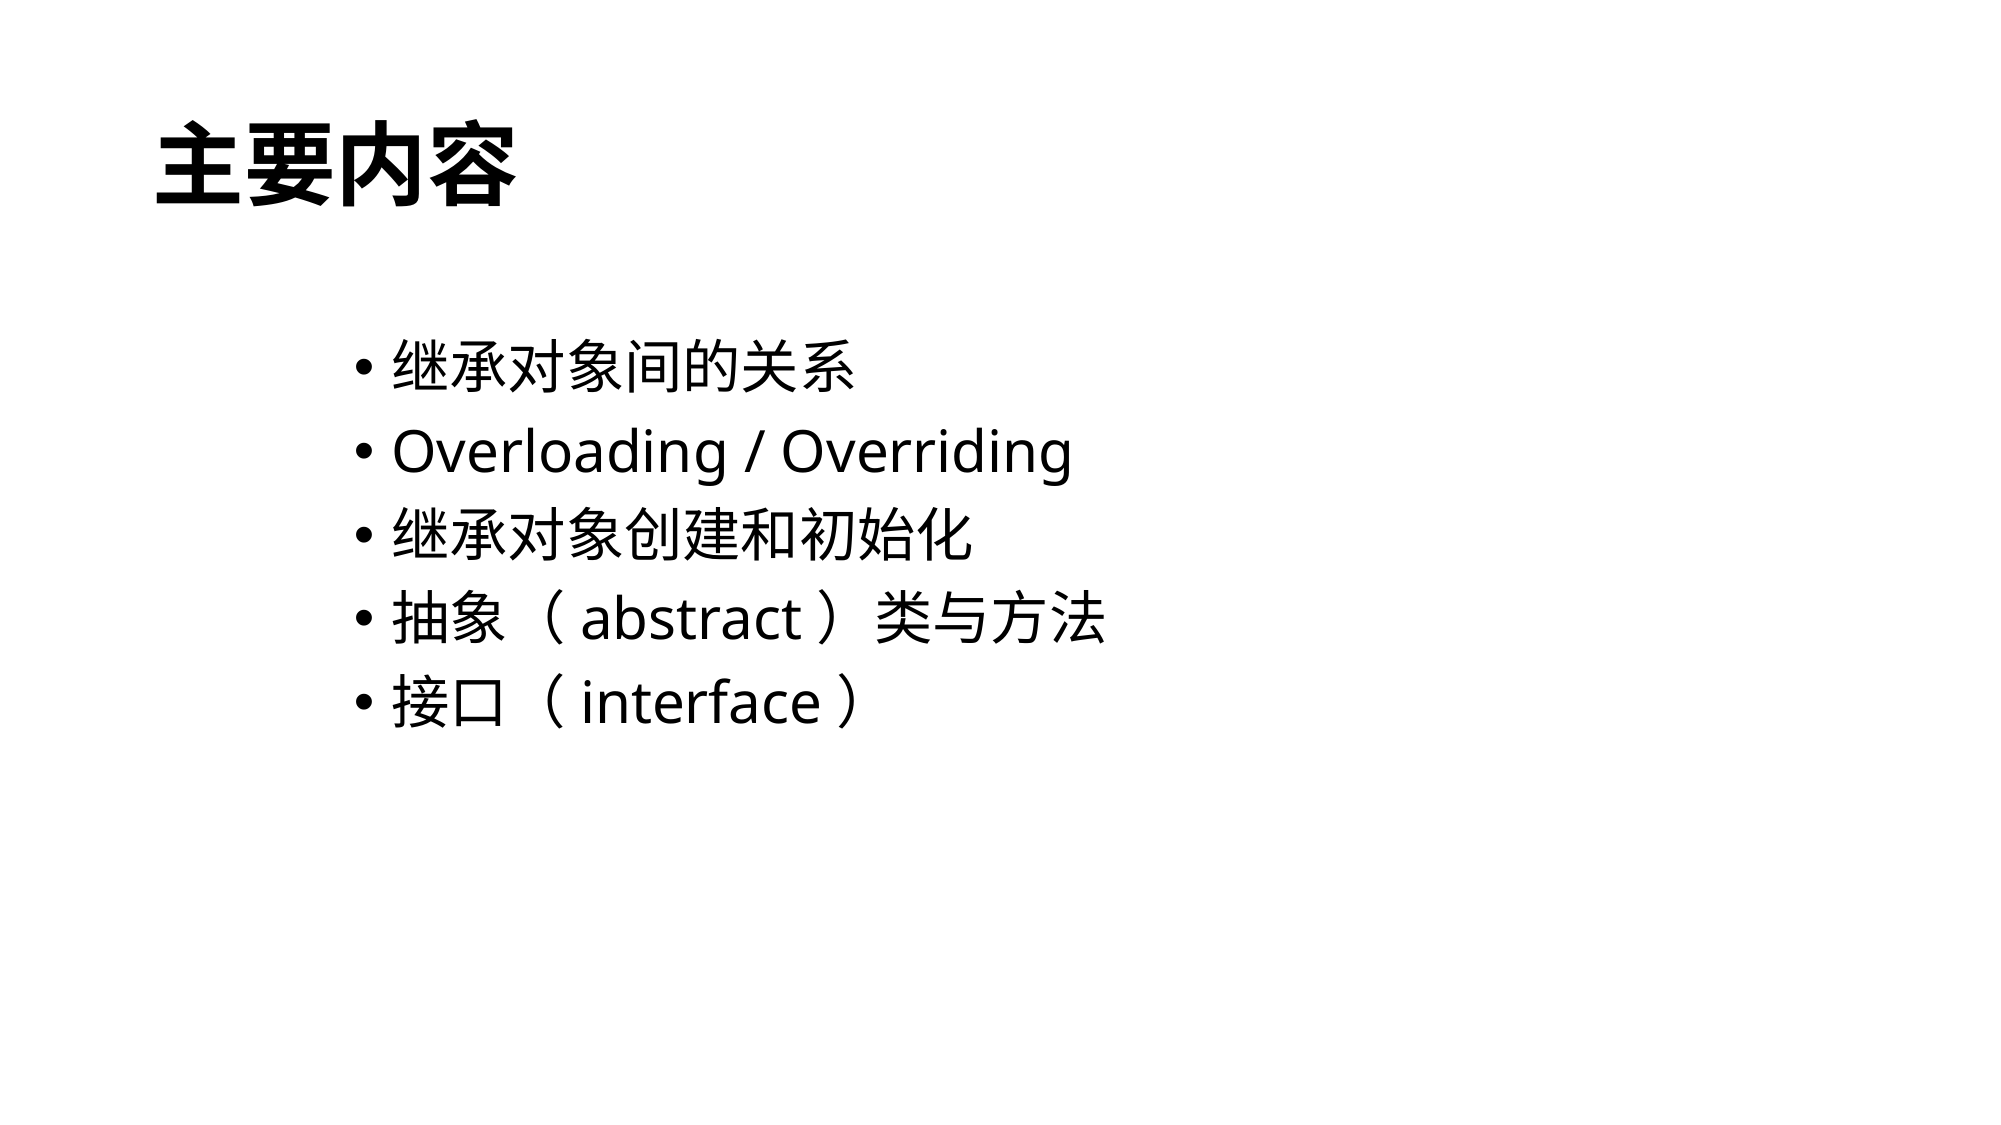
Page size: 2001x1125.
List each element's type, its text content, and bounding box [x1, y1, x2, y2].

list 继承对象间的关系 Overloading / Overriding 继承对象创建和初始化 抽象（abstract）类与方法 接口（interface） [338, 331, 1473, 875]
title 主要内容 [137, 59, 1863, 278]
